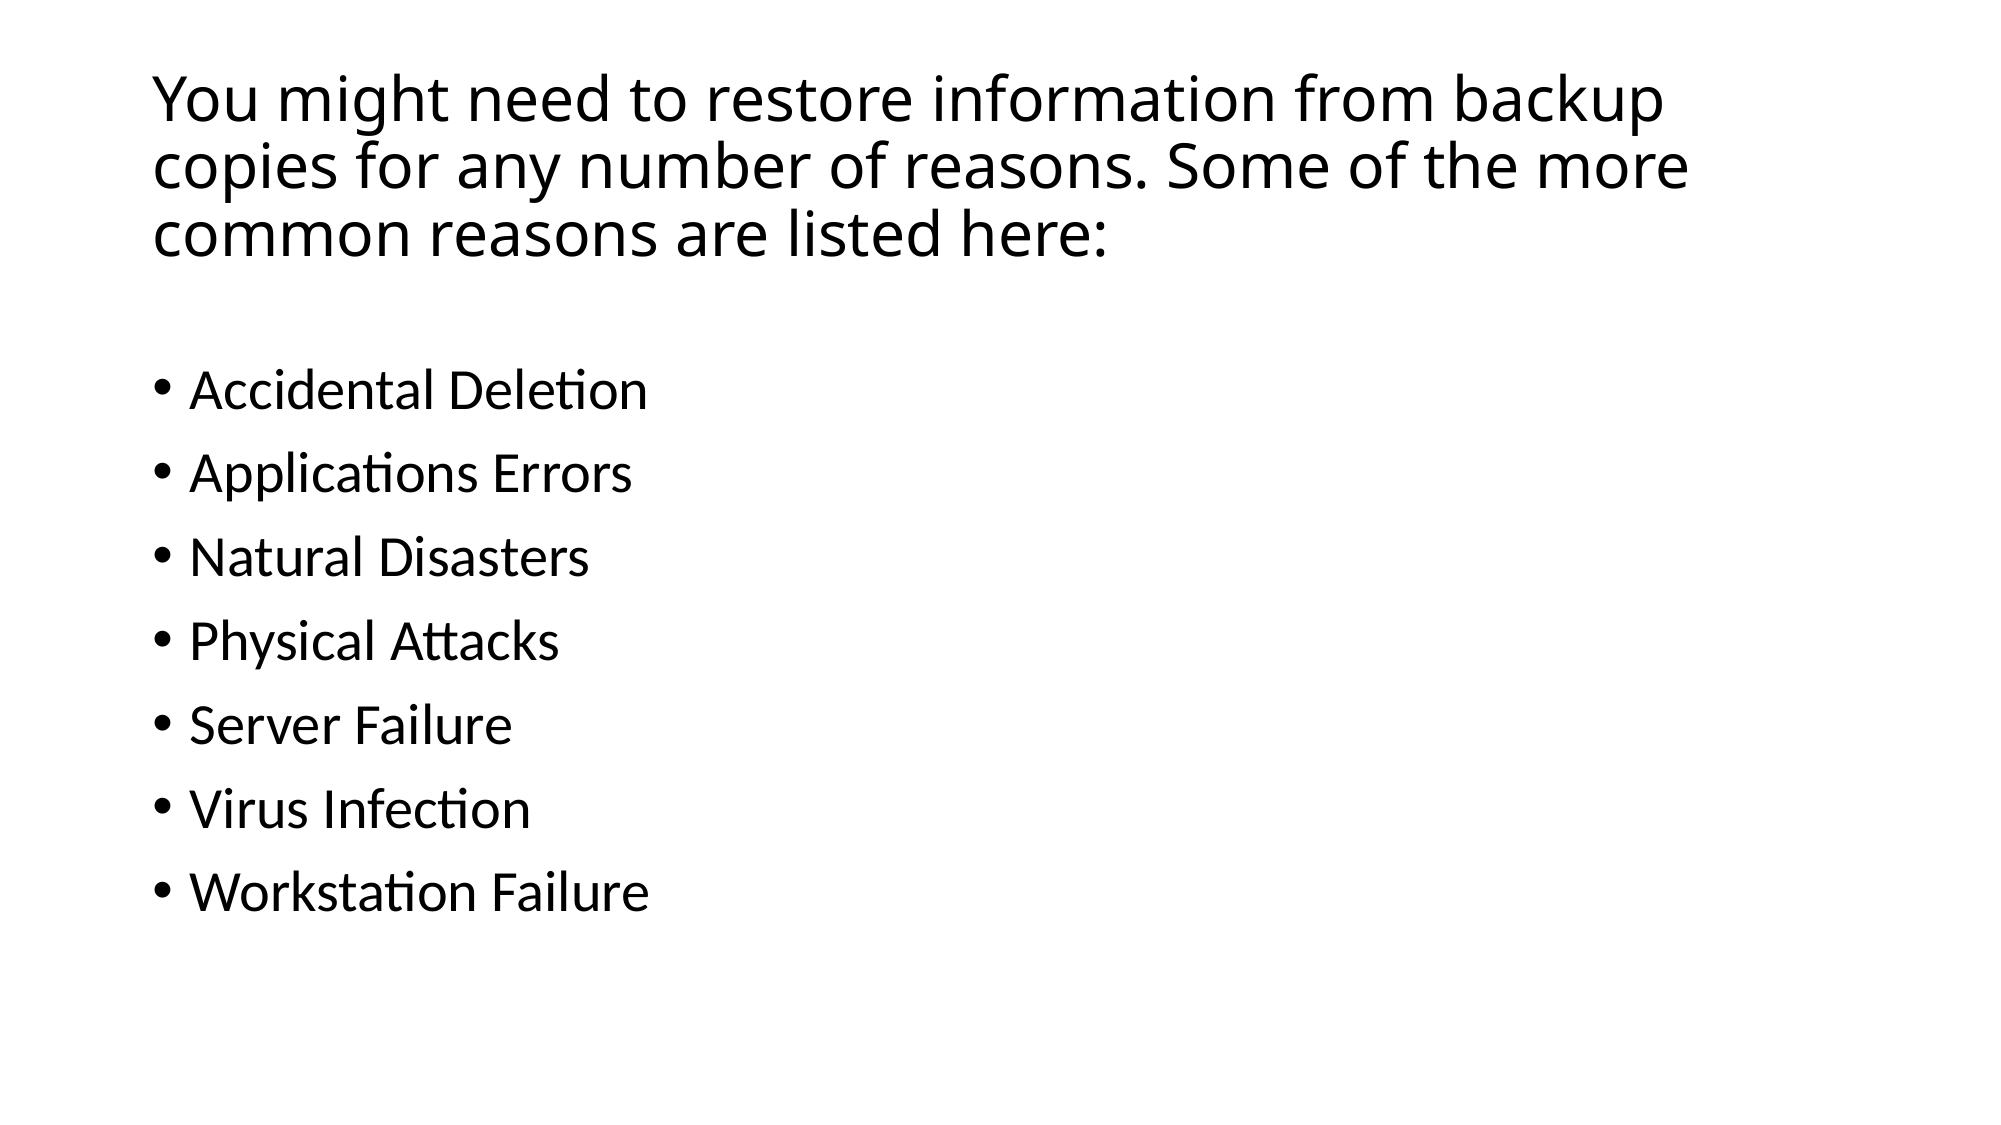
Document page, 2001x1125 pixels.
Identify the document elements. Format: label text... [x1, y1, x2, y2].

title You might need to restore information from backup copies for any number of reasons. Some of the more common reasons are listed here: [137, 59, 1863, 278]
list Accidental Deletion Applications Errors Natural Disasters Physical Attacks Server Failure Virus Infection Workstation Failure [137, 351, 1863, 1066]
